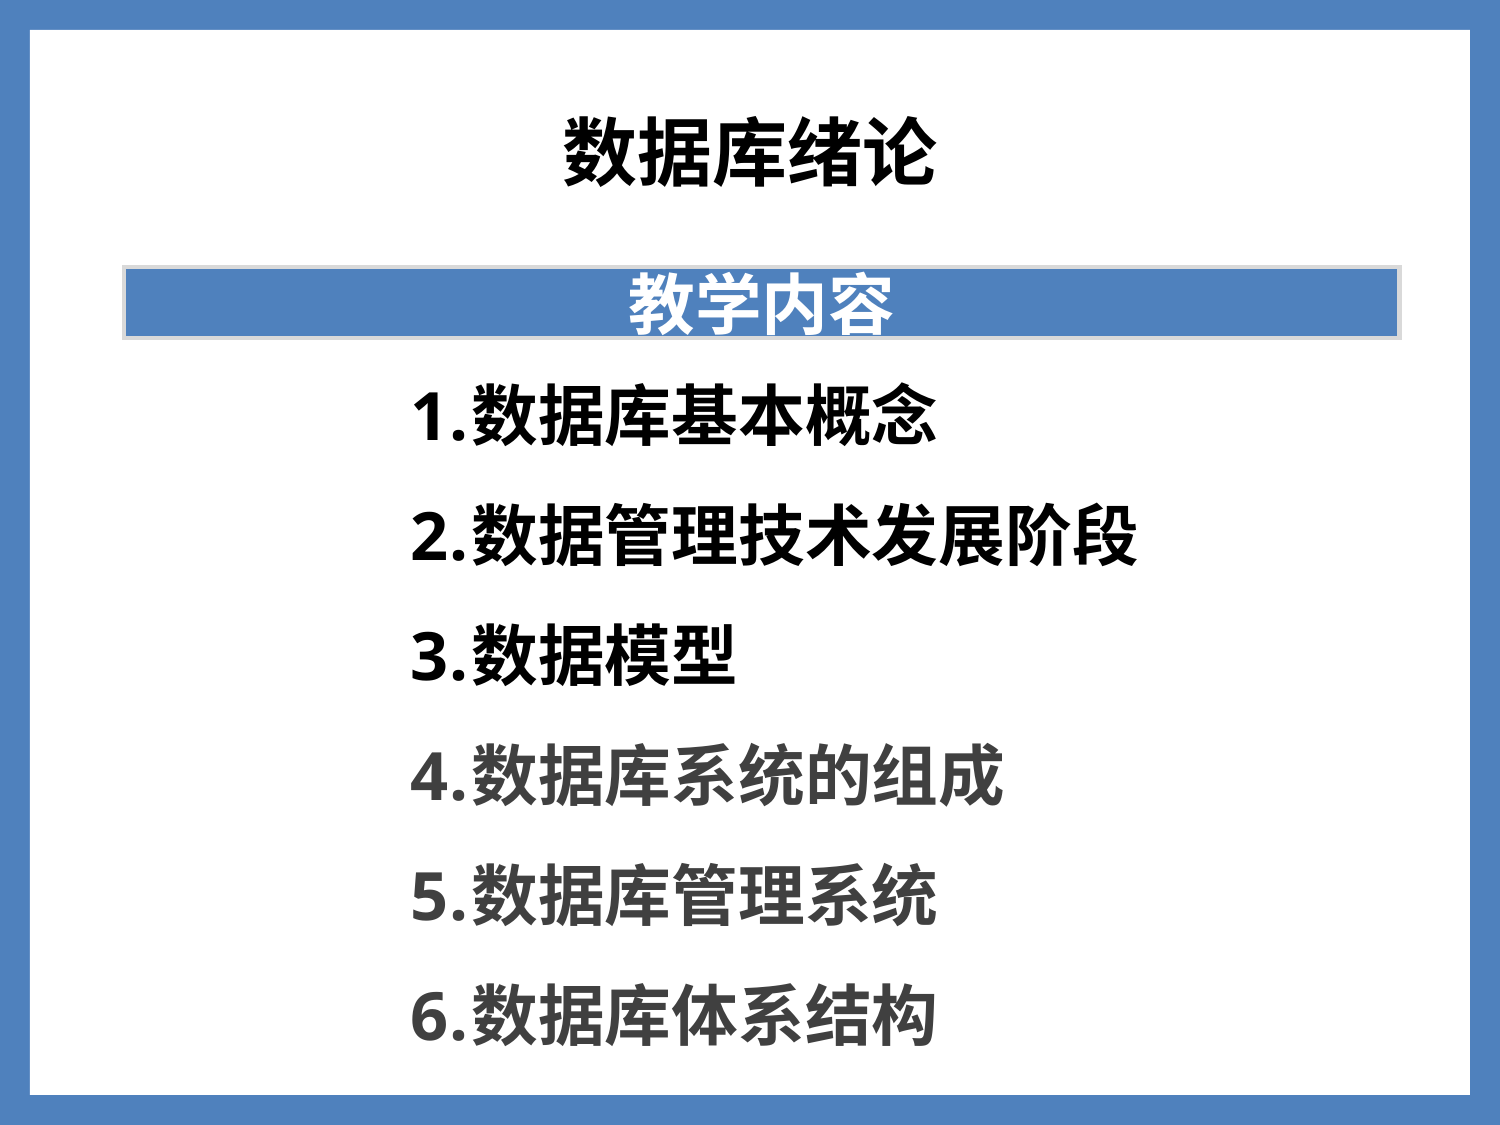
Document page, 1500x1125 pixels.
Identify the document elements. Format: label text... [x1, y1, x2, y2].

text_box 数据库绪论 [17, 104, 1482, 197]
text_box 教学内容 [123, 267, 1400, 338]
text_box 数据库基本概念 数据管理技术发展阶段 数据模型 数据库系统的组成 数据库管理系统 数据库体系结构 [395, 326, 1400, 1059]
